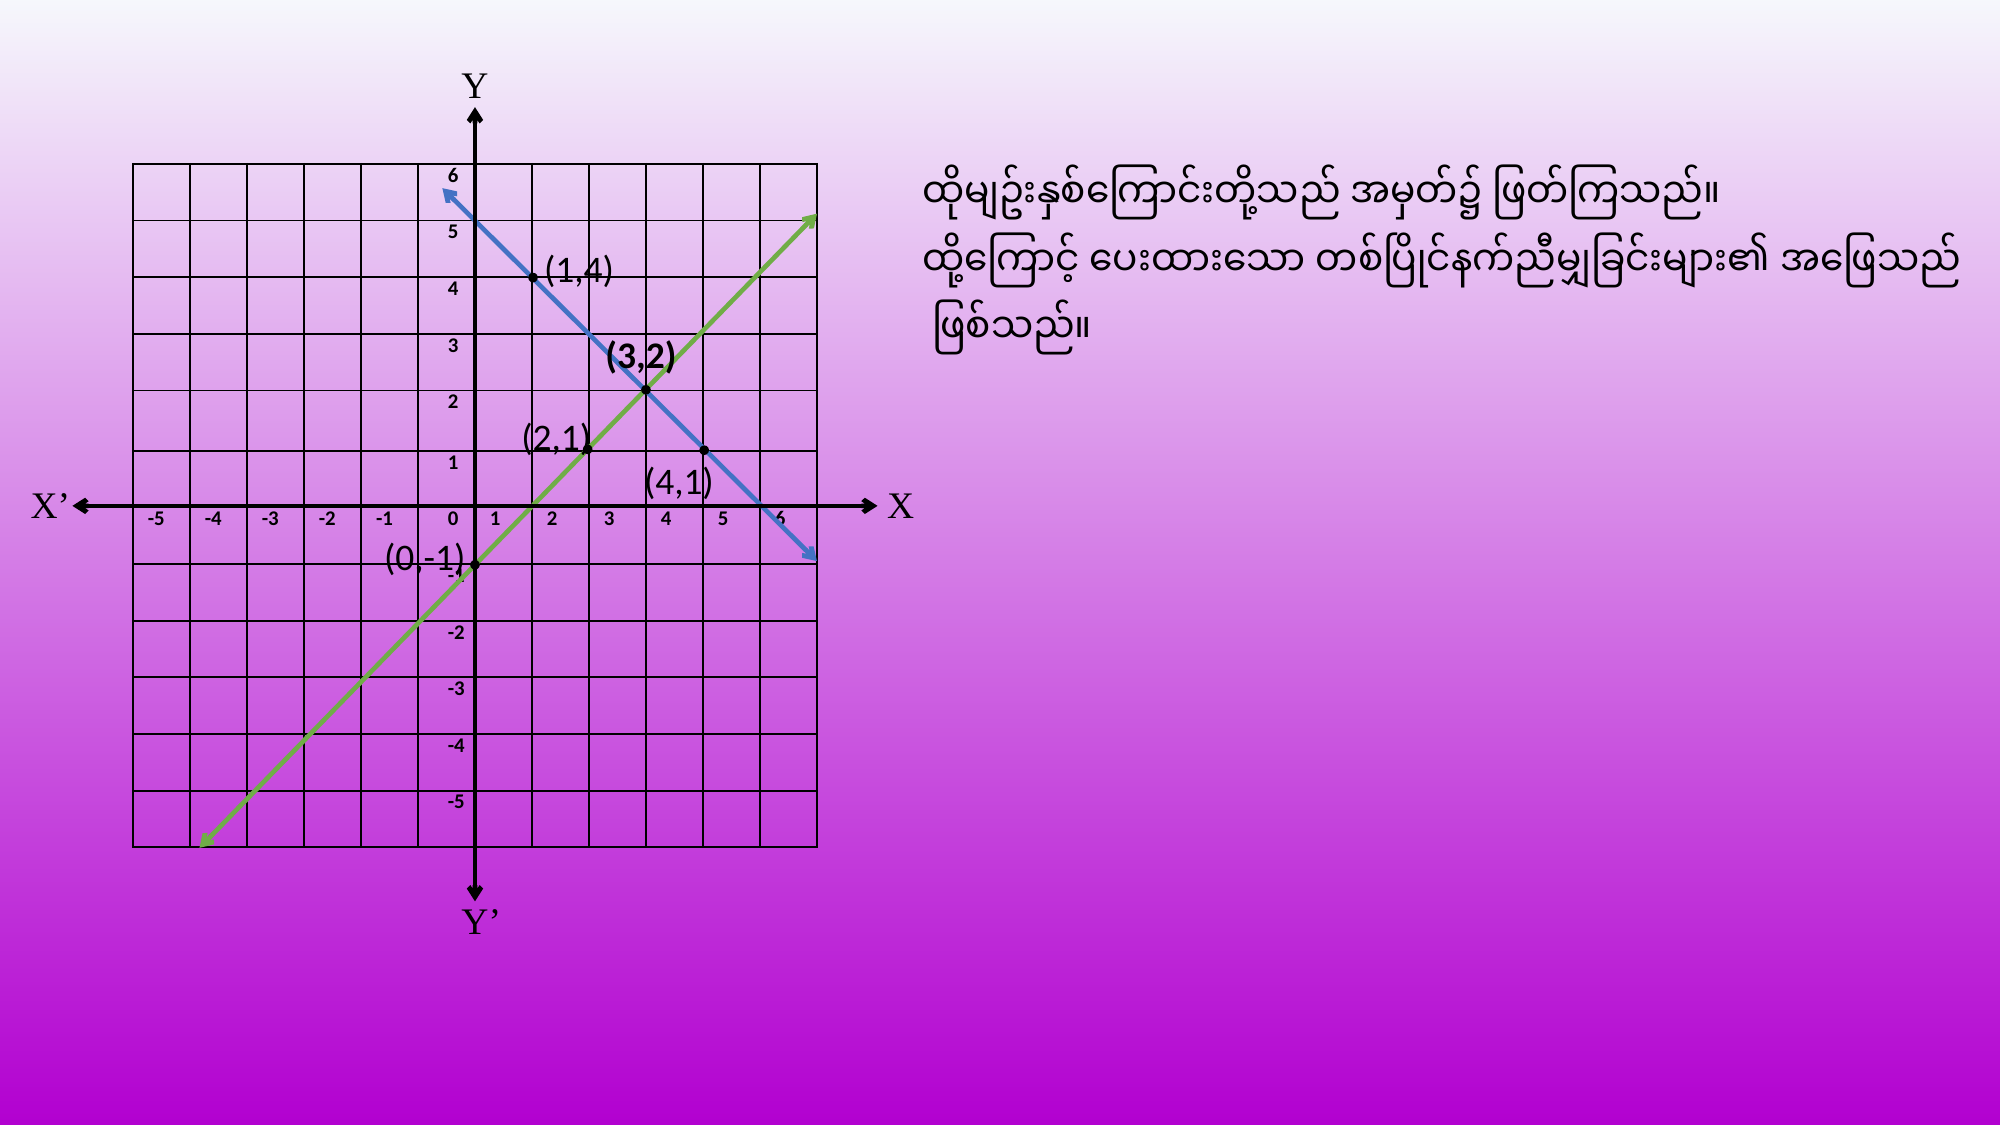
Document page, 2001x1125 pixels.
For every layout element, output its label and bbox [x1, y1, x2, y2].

table_cell [191, 735, 199, 790]
table_cell [191, 565, 199, 620]
table_header [305, 165, 360, 213]
table_header [191, 165, 246, 220]
table_cell [191, 221, 199, 276]
table_cell [134, 622, 189, 676]
table_header [590, 165, 645, 188]
table_cell [134, 508, 189, 563]
table_cell [134, 335, 189, 390]
table_cell [134, 678, 189, 733]
table_cell [191, 335, 199, 390]
table_cell [134, 452, 189, 504]
table_header [134, 165, 189, 220]
table_cell [134, 221, 189, 276]
text_box [15, 54, 929, 950]
table_cell [191, 792, 199, 846]
table_header [704, 165, 759, 188]
table_cell [191, 508, 199, 563]
table_cell [134, 278, 189, 333]
table_header [248, 165, 303, 213]
table_header [477, 165, 531, 188]
table_cell [191, 622, 199, 676]
table_cell [191, 678, 199, 733]
table_cell [134, 391, 189, 450]
table_cell [134, 792, 189, 846]
table_header [647, 165, 702, 188]
table_header [362, 165, 417, 213]
table_cell [134, 735, 189, 790]
table_header [419, 165, 473, 213]
table_cell [191, 278, 199, 333]
table_header [761, 165, 816, 188]
table_header [533, 165, 588, 188]
table_cell [134, 565, 189, 620]
table_cell [191, 391, 199, 450]
table_cell [191, 452, 199, 504]
